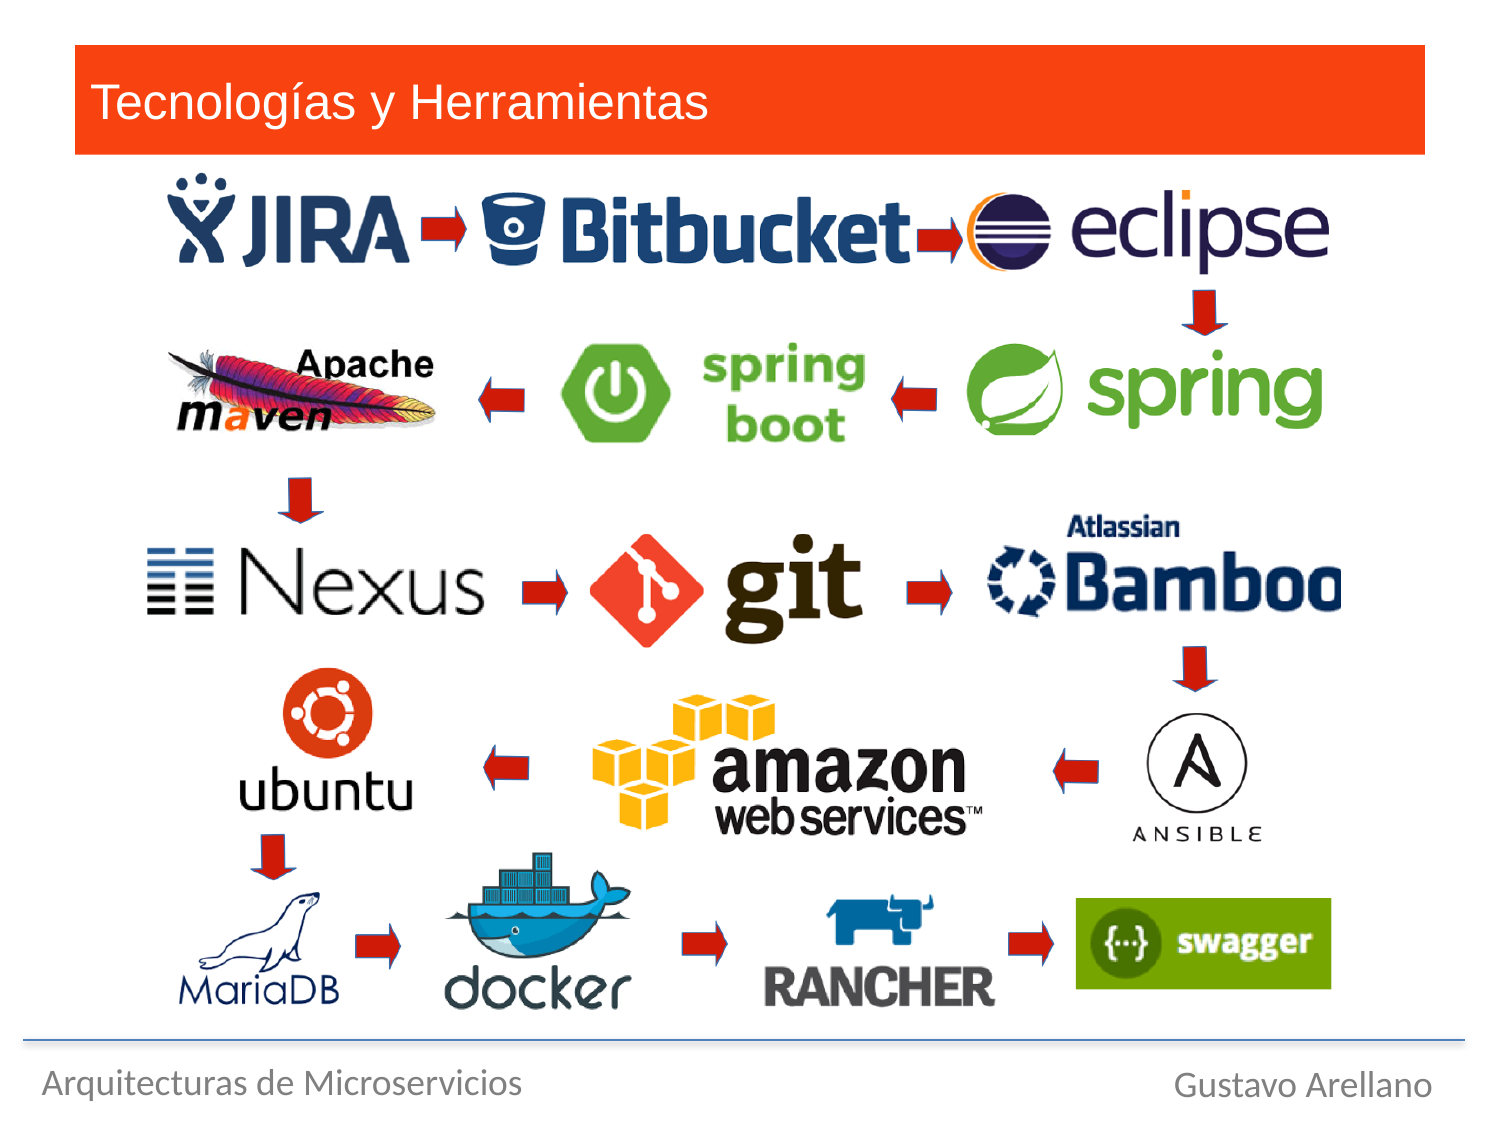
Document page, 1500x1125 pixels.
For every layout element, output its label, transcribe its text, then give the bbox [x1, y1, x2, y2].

picture [125, 156, 1341, 1012]
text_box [22, 1039, 1466, 1114]
title Tecnologías y Herramientas [75, 45, 1425, 155]
